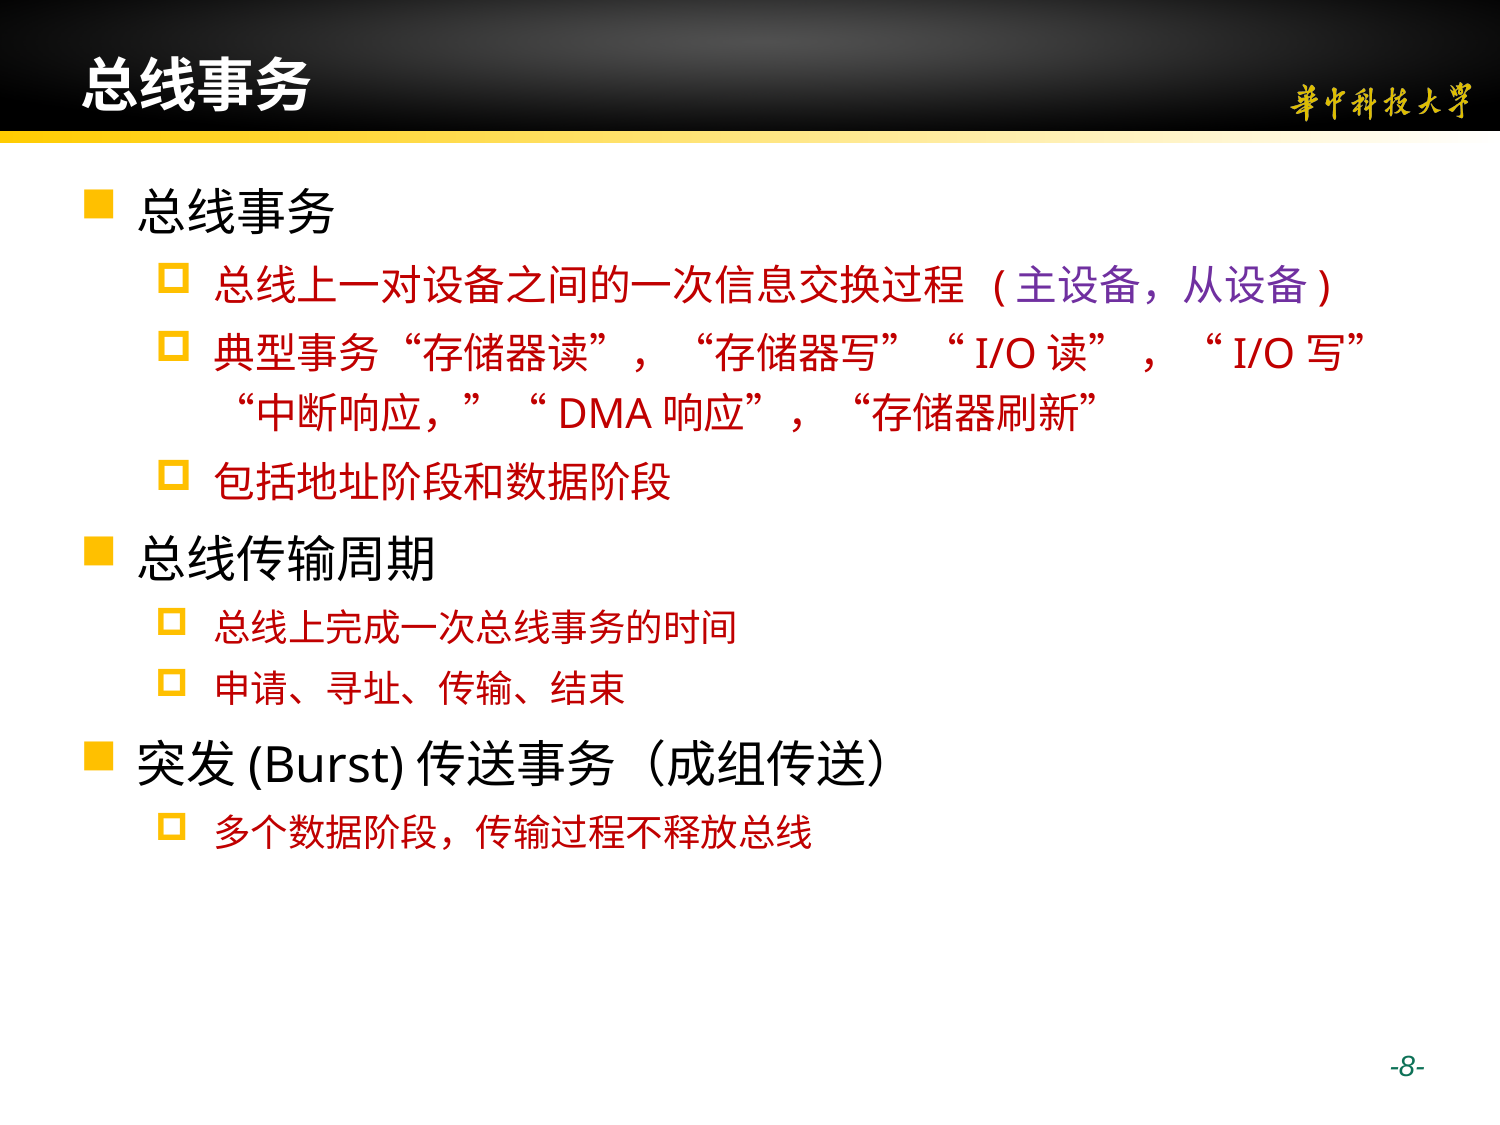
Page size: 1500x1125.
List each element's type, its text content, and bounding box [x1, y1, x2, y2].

table_cell 容易 [650, 131, 655, 143]
text_box [738, 131, 744, 143]
picture [0, 0, 1500, 131]
list 总线事务 总线上一对设备之间的一次信息交换过程 (主设备，从设备) 典型事务“存储器读”，“存储器写”“I/O读” ，“I/O写” “中断响应，”“DMA响应”，“存储器刷新” 包括地址阶段和数据阶段 总线传输周期 总线上完成一次总线事务的时间 申请、寻址、传输、结束 突发(Burst)传送事务（成组传送） 多个数据阶段，传输过程不释放总线 [64, 160, 1449, 988]
title 总线事务 [64, 34, 1416, 131]
slide_number -8- [1281, 1039, 1448, 1118]
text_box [562, 131, 567, 143]
